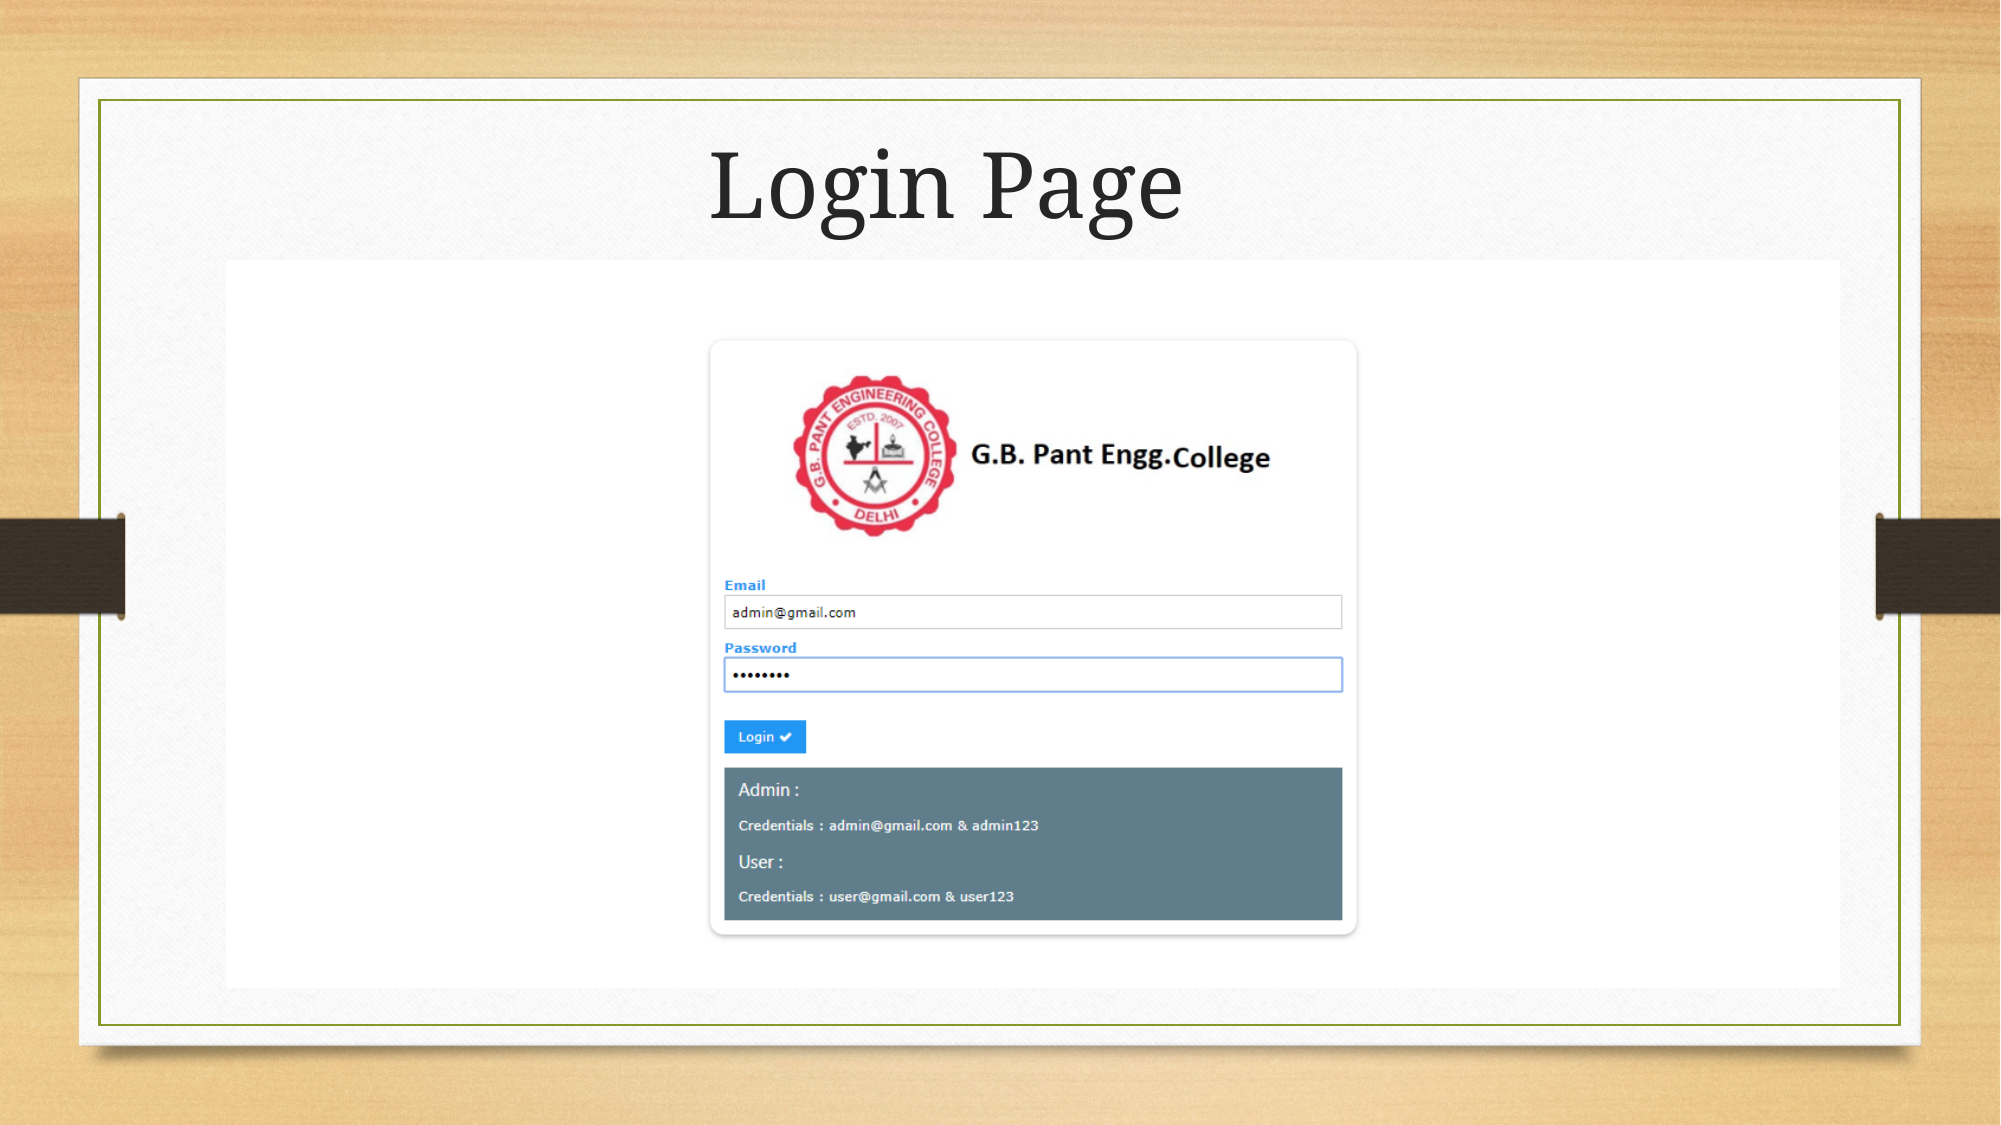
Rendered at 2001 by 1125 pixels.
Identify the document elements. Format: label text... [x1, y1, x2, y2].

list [225, 260, 1841, 988]
title Login Page [160, 74, 1735, 289]
picture [0, 0, 2001, 1125]
